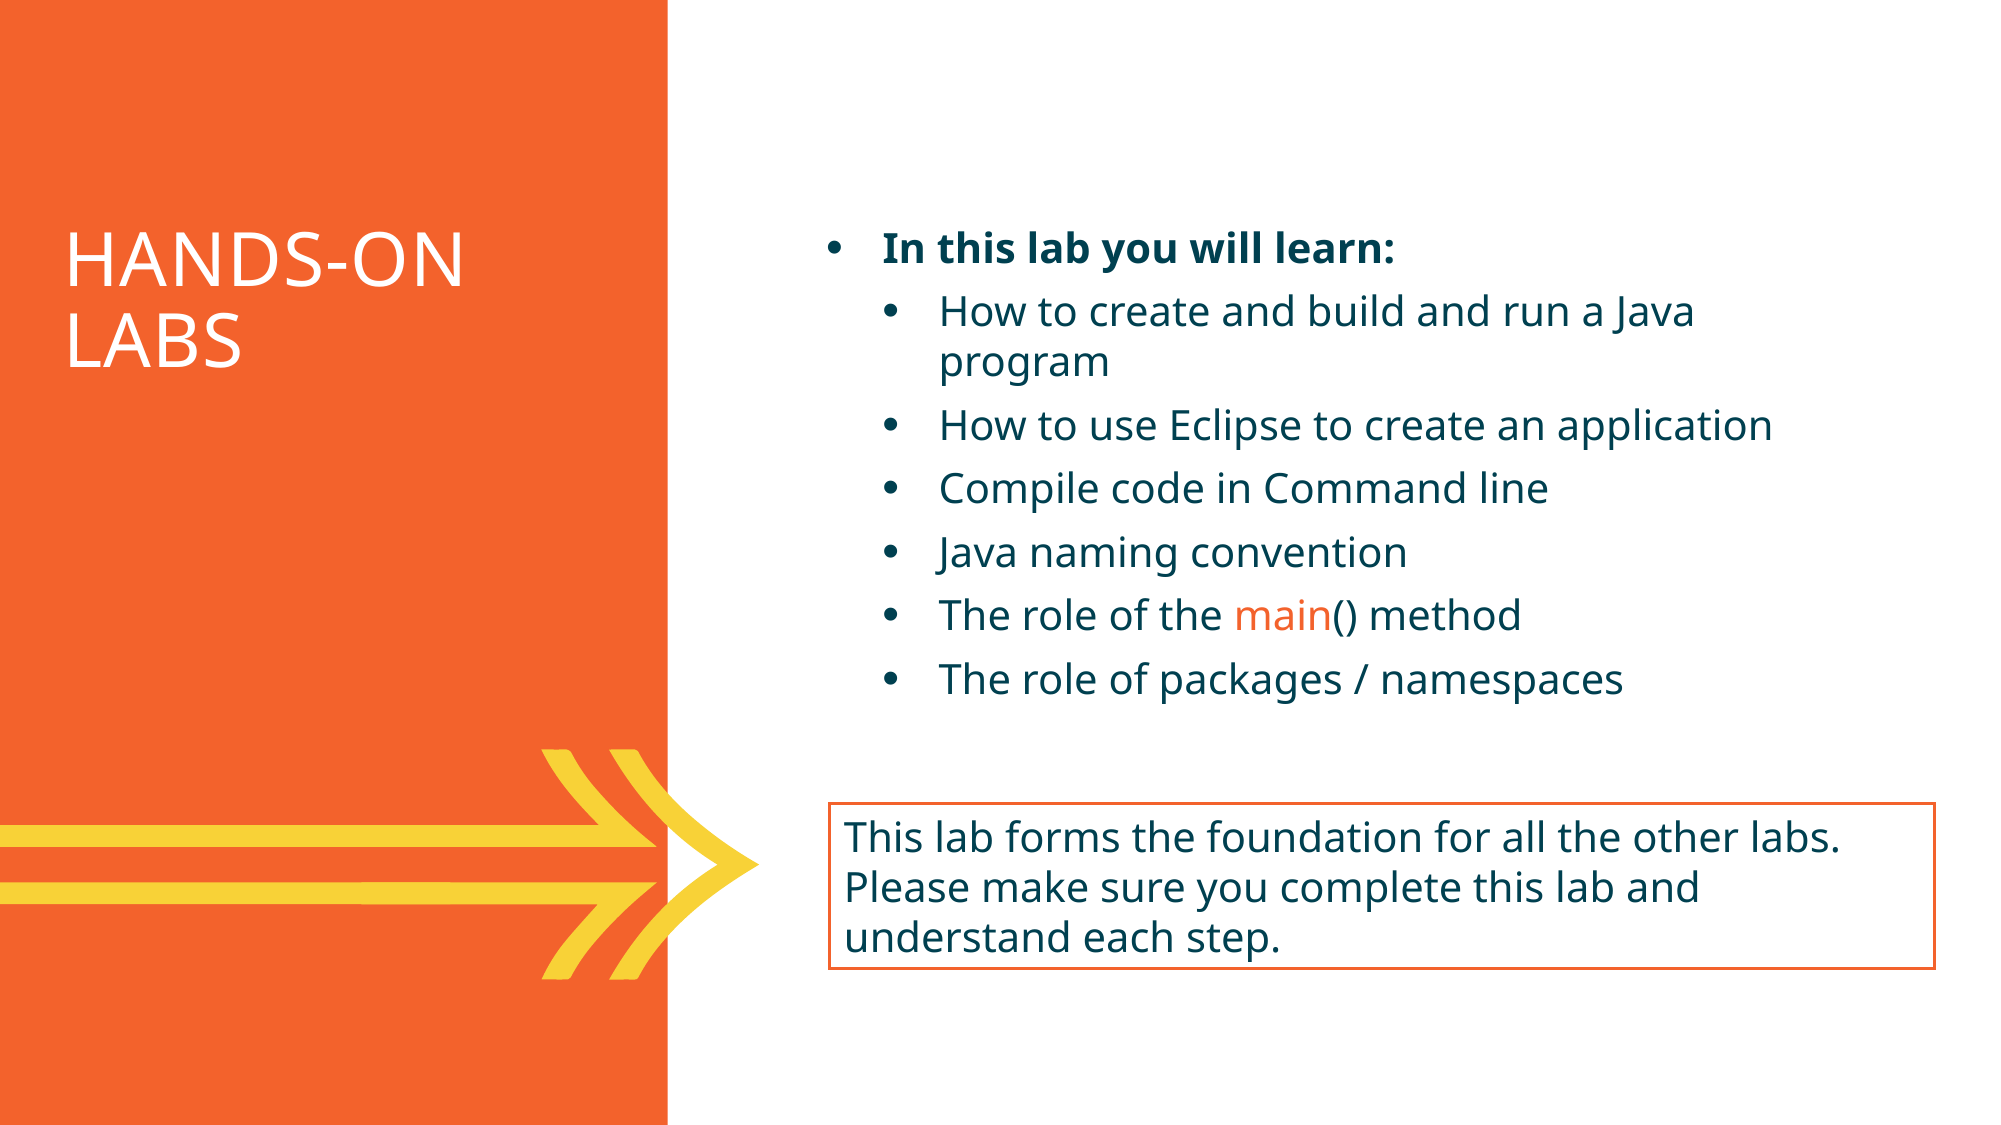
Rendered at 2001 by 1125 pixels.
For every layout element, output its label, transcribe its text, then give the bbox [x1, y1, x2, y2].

text_box This lab forms the foundation for all the other labs. Please make sure you complete this lab and understand each step. [829, 803, 1935, 969]
list In this lab you will learn: How to create and build and run a Java program How to use Eclipse to create an application Compile code in Command line Java naming convention The role of the main() method The role of packages / namespaces [826, 221, 1779, 894]
list Hands-On Labs [63, 221, 628, 673]
